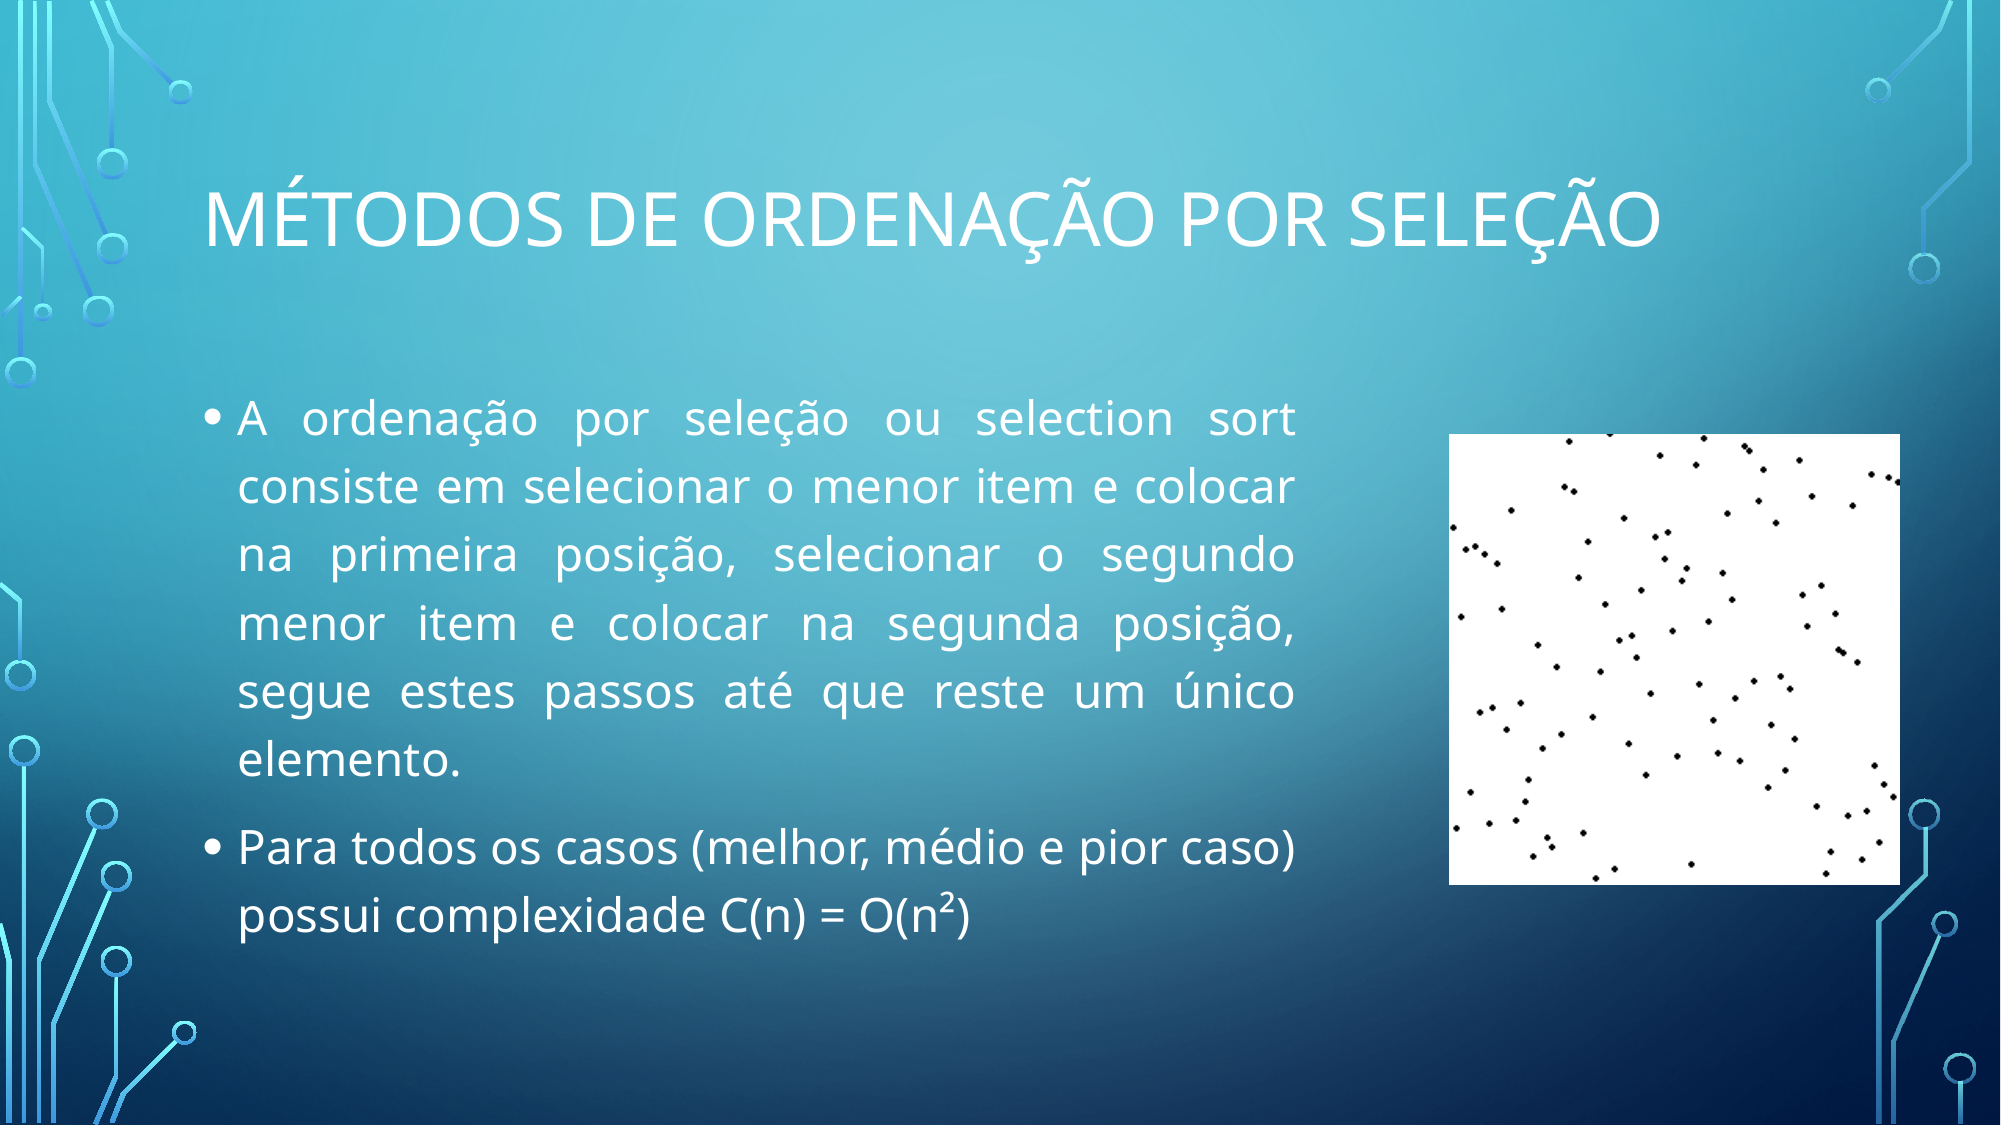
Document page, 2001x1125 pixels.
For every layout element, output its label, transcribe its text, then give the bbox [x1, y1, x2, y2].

title Métodos de Ordenação Por Seleção [187, 101, 1813, 344]
picture [1449, 434, 1901, 885]
list A ordenação por seleção ou selection sort consiste em selecionar o menor item e colocar na primeira posição, selecionar o segundo menor item e colocar na segunda posição, segue estes passos até que reste um único elemento. Para todos os casos (melhor, médio e pior caso) possui complexidade C(n) = O(n²) [187, 369, 1313, 950]
